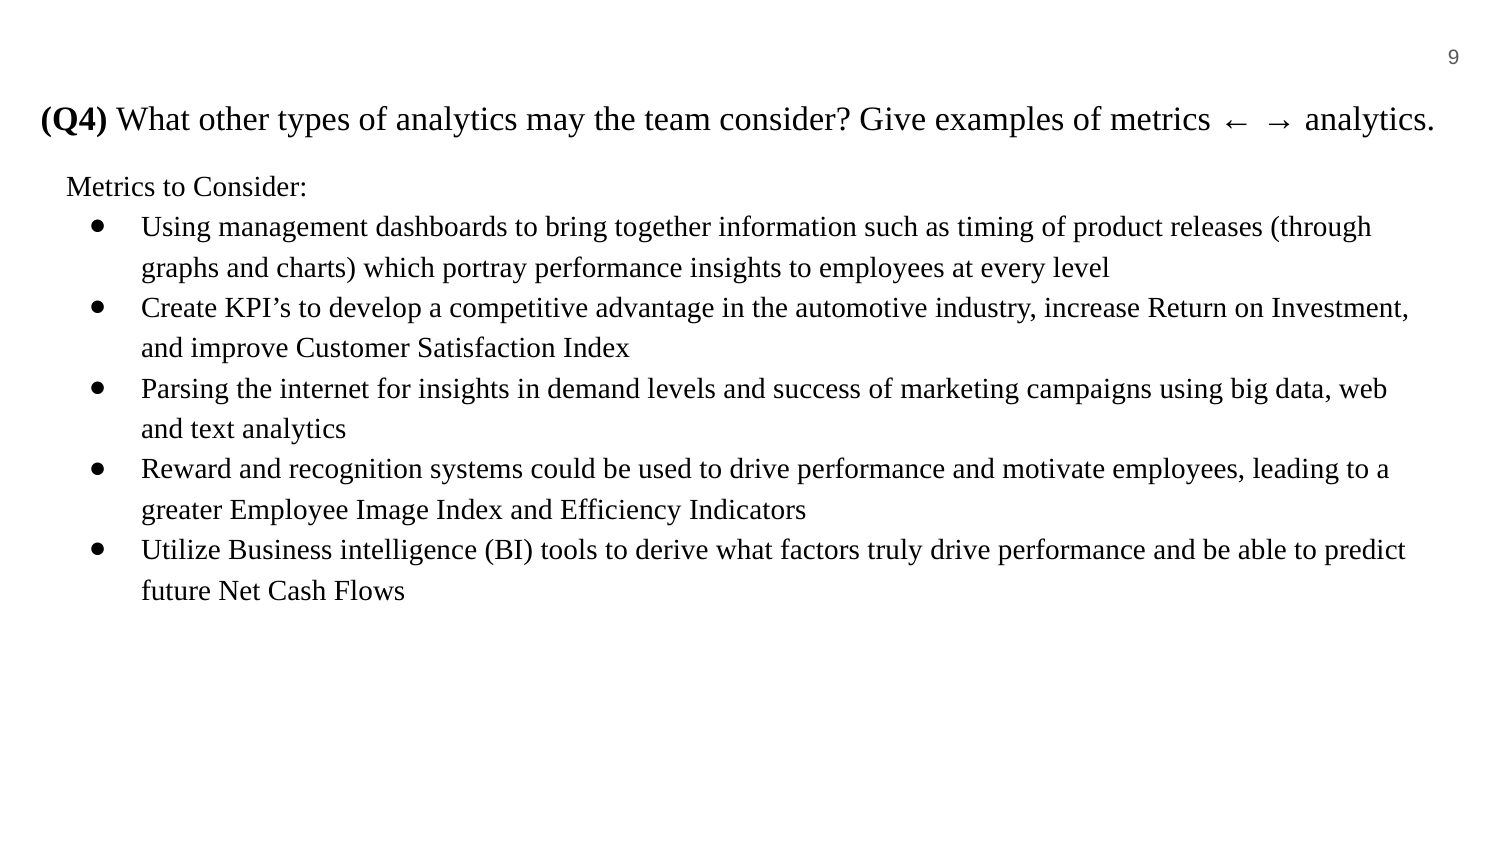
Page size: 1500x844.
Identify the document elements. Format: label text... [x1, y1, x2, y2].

list Metrics to Consider: Using management dashboards to bring together information such as timing of product releases (through graphs and charts) which portray performance insights to employees at every level Create KPI’s to develop a competitive advantage in the automotive industry, increase Return on Investment, and improve Customer Satisfaction Index Parsing the internet for insights in demand levels and success of marketing campaigns using big data, web and text analytics Reward and recognition systems could be used to drive performance and motivate employees, leading to a greater Employee Image Index and Efficiency Indicators Utilize Business intelligence (BI) tools to derive what factors truly drive performance and be able to predict future Net Cash Flows [51, 147, 1449, 708]
title (Q4) What other types of analytics may the team consider? Give examples of metrics ← → analytics. [25, 75, 1475, 170]
slide_number 9 [1384, 23, 1475, 89]
